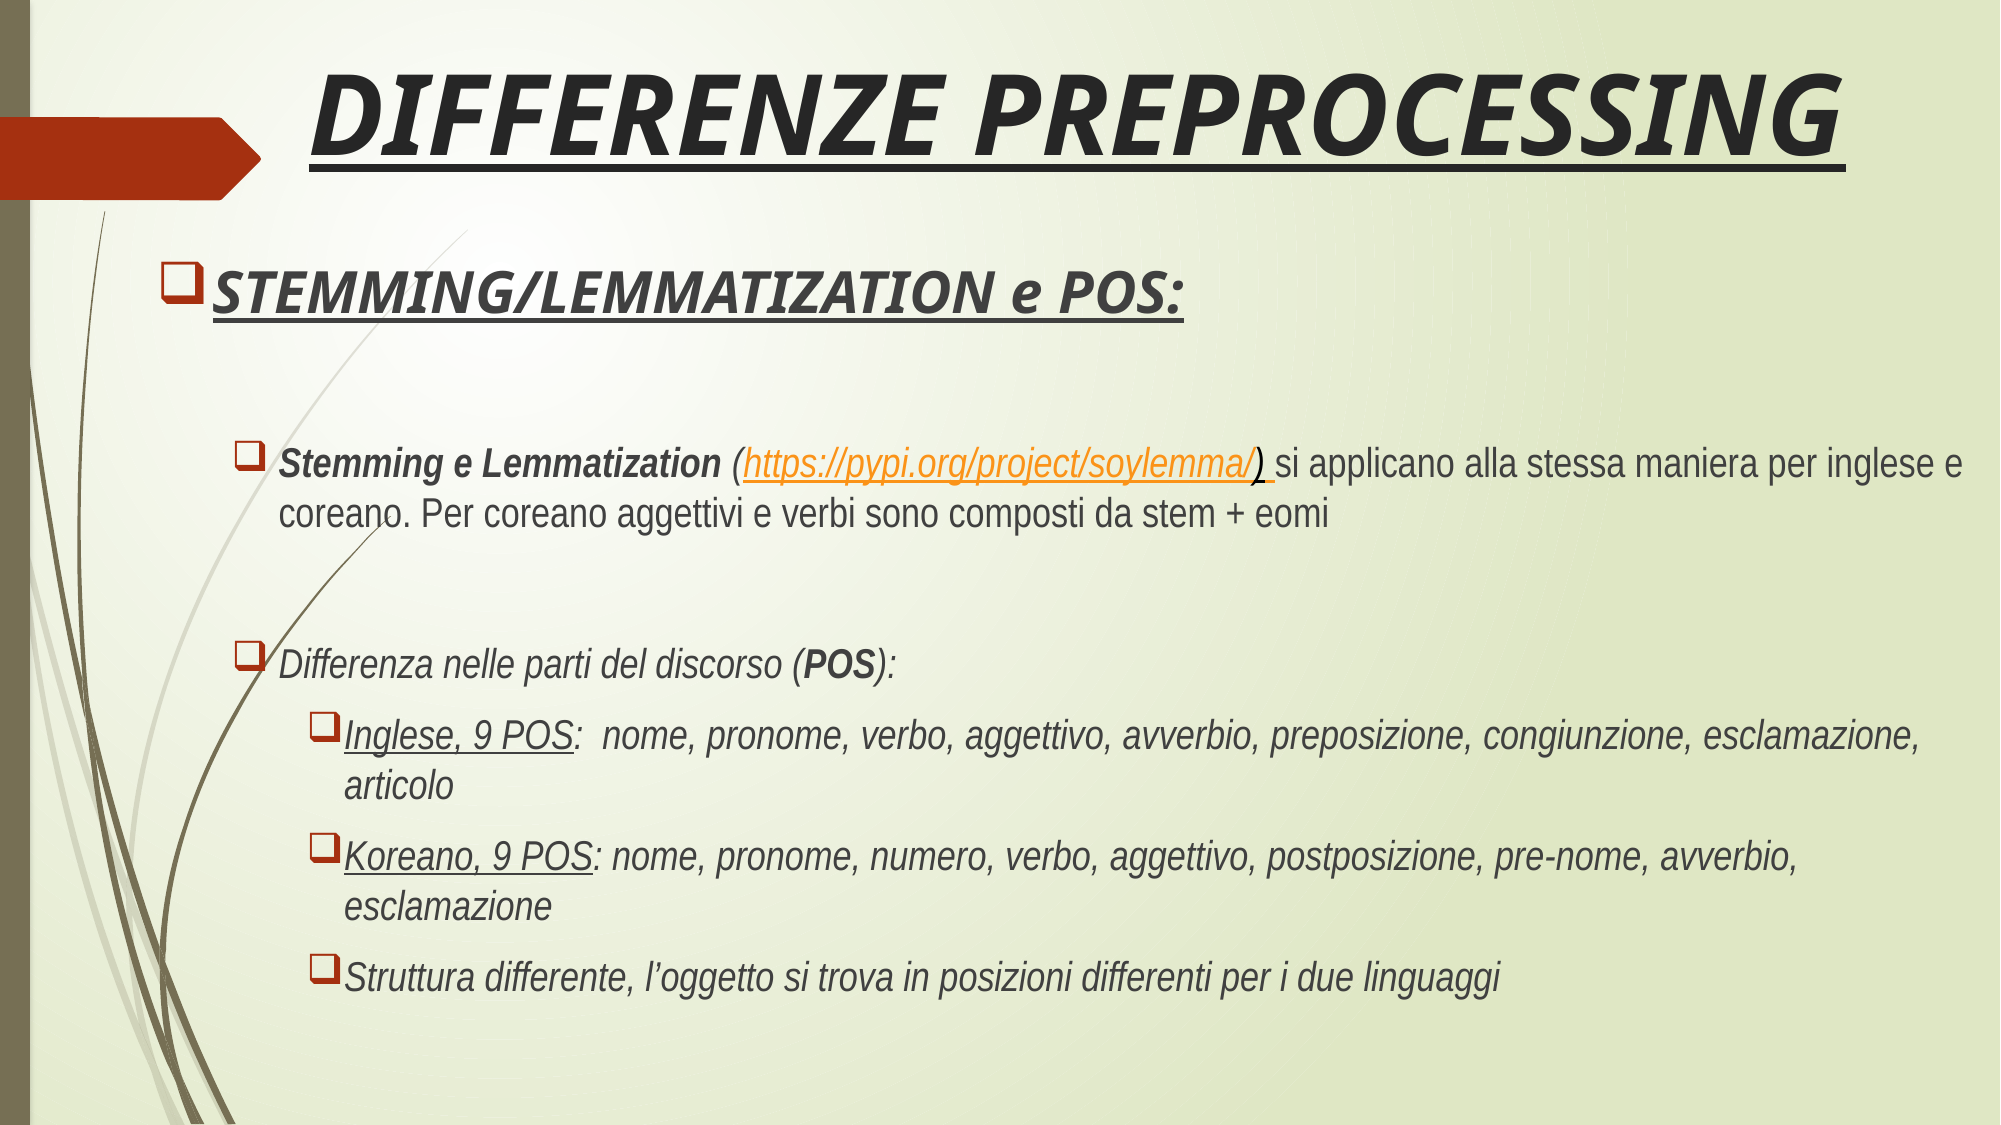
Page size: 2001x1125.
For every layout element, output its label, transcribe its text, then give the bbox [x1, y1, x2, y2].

title DIFFERENZE PREPROCESSING [293, 35, 1888, 248]
list STEMMING/LEMMATIZATION e POS: Stemming e Lemmatization (https://pypi.org/project/soylemma/) si applicano alla stessa maniera per inglese e coreano. Per coreano aggettivi e verbi sono composti da stem + eomi Differenza nelle parti del discorso (POS): Inglese, 9 POS: nome, pronome, verbo, aggettivo, avverbio, preposizione, congiunzione, esclamazione, articolo Koreano, 9 POS: nome, pronome, numero, verbo, aggettivo, postposizione, pre-nome, avverbio, esclamazione Struttura differente, l’oggetto si trova in posizioni differenti per i due linguaggi [141, 248, 1989, 1125]
